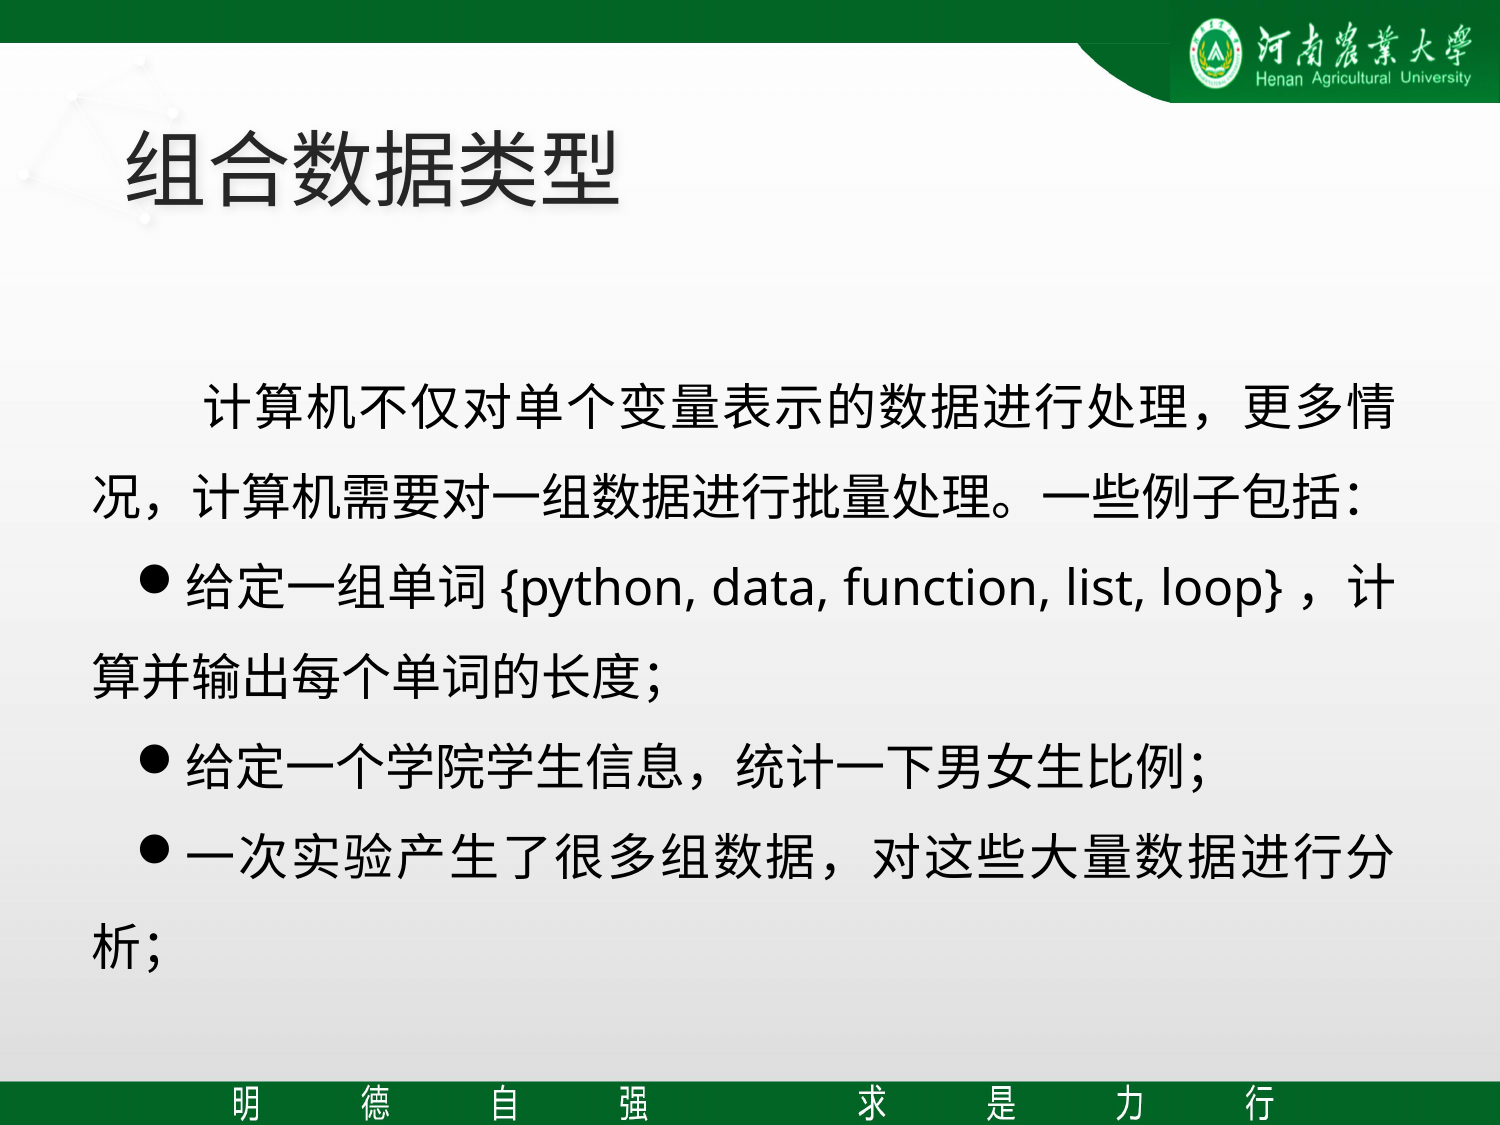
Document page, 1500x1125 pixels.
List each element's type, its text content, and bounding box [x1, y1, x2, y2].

picture [0, 0, 1500, 1125]
text_box 计算机不仅对单个变量表示的数据进行处理，更多情况，计算机需要对一组数据进行批量处理。一些例子包括： 给定一组单词{python, data, function, list, loop}，计算并输出每个单词的长度； 给定一个学院学生信息，统计一下男女生比例； 一次实验产生了很多组数据，对这些大量数据进行分析； [76, 337, 1412, 983]
text_box 组合数据类型 [215, 109, 639, 225]
